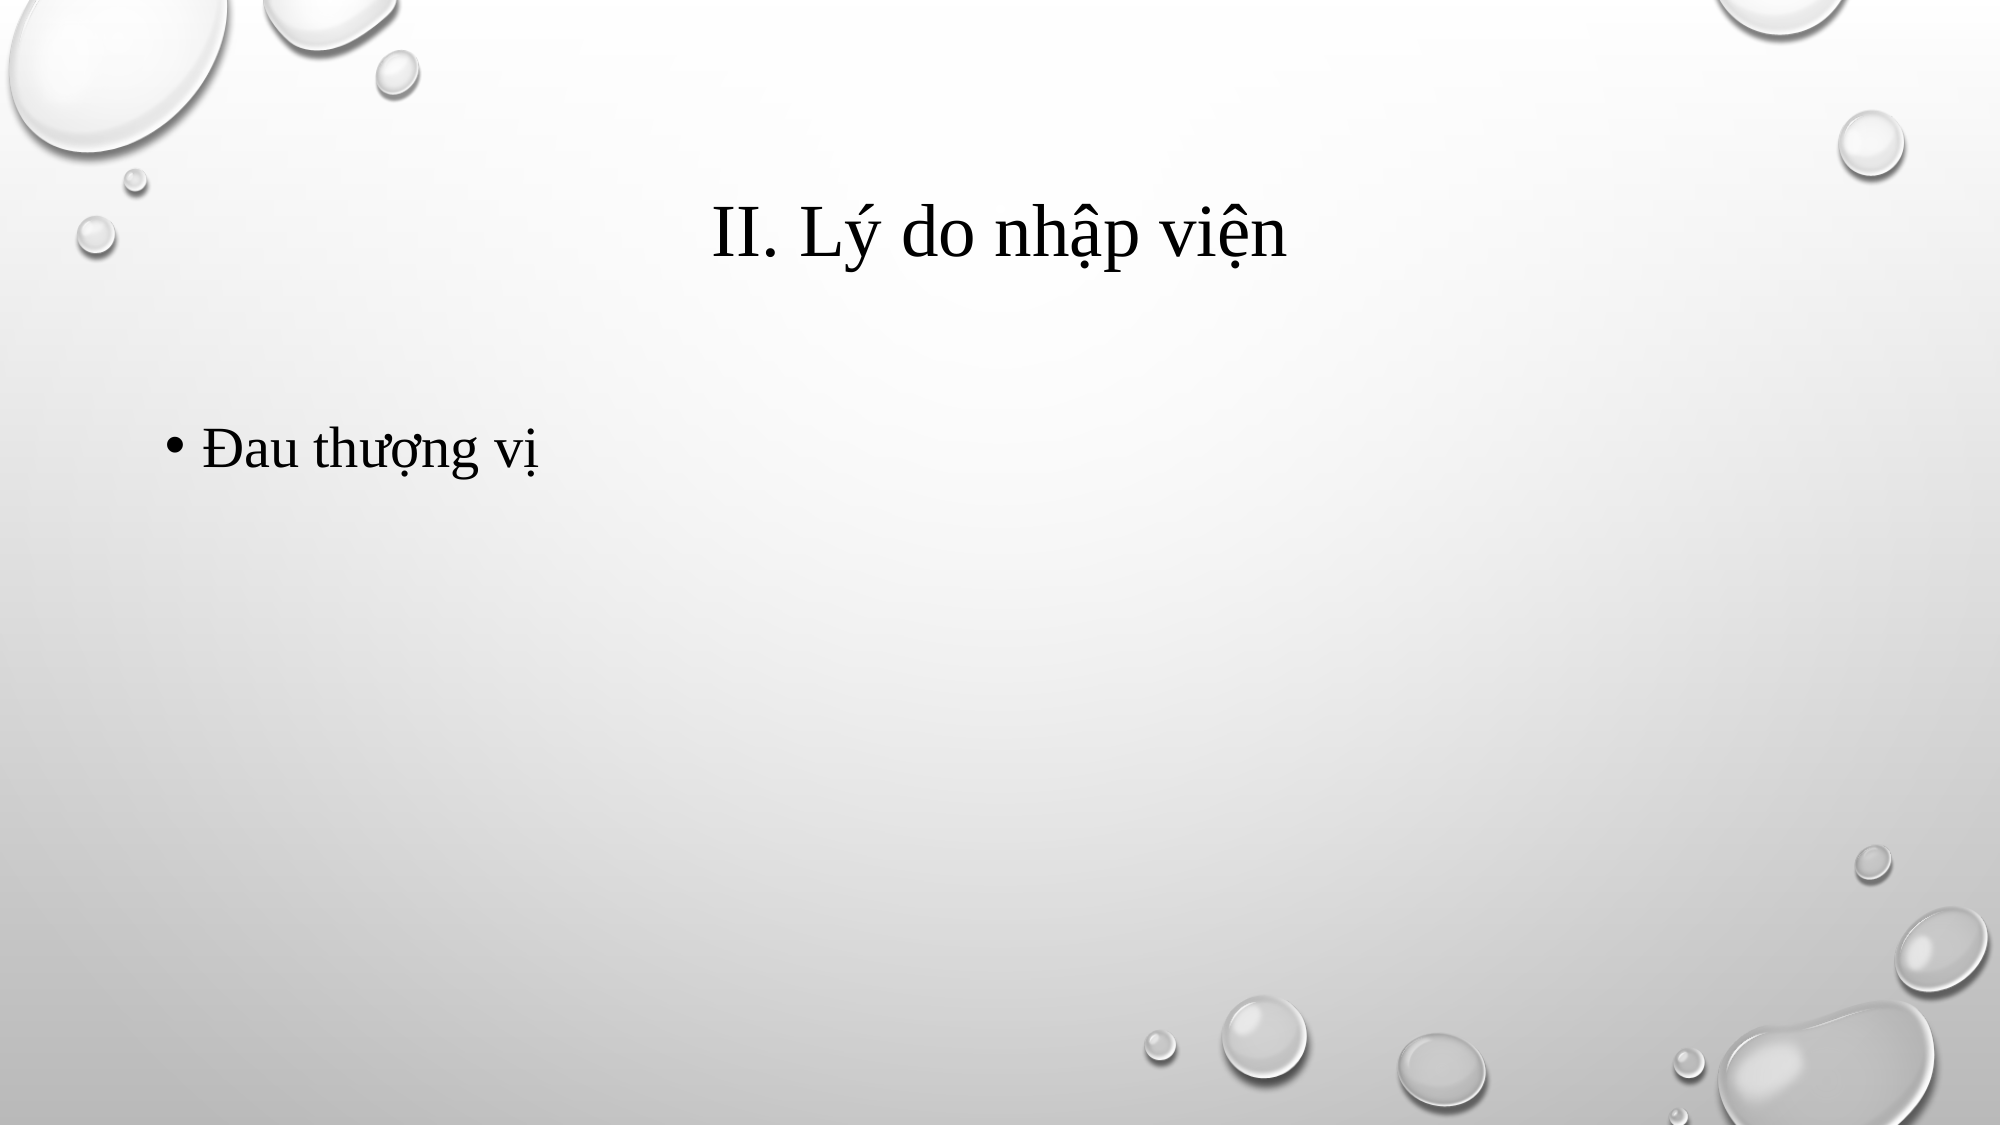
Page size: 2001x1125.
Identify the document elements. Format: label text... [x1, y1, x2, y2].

title II. Lý do nhập viện [149, 101, 1851, 364]
picture [0, 0, 2000, 1125]
list Đau thượng vị [149, 388, 1850, 950]
